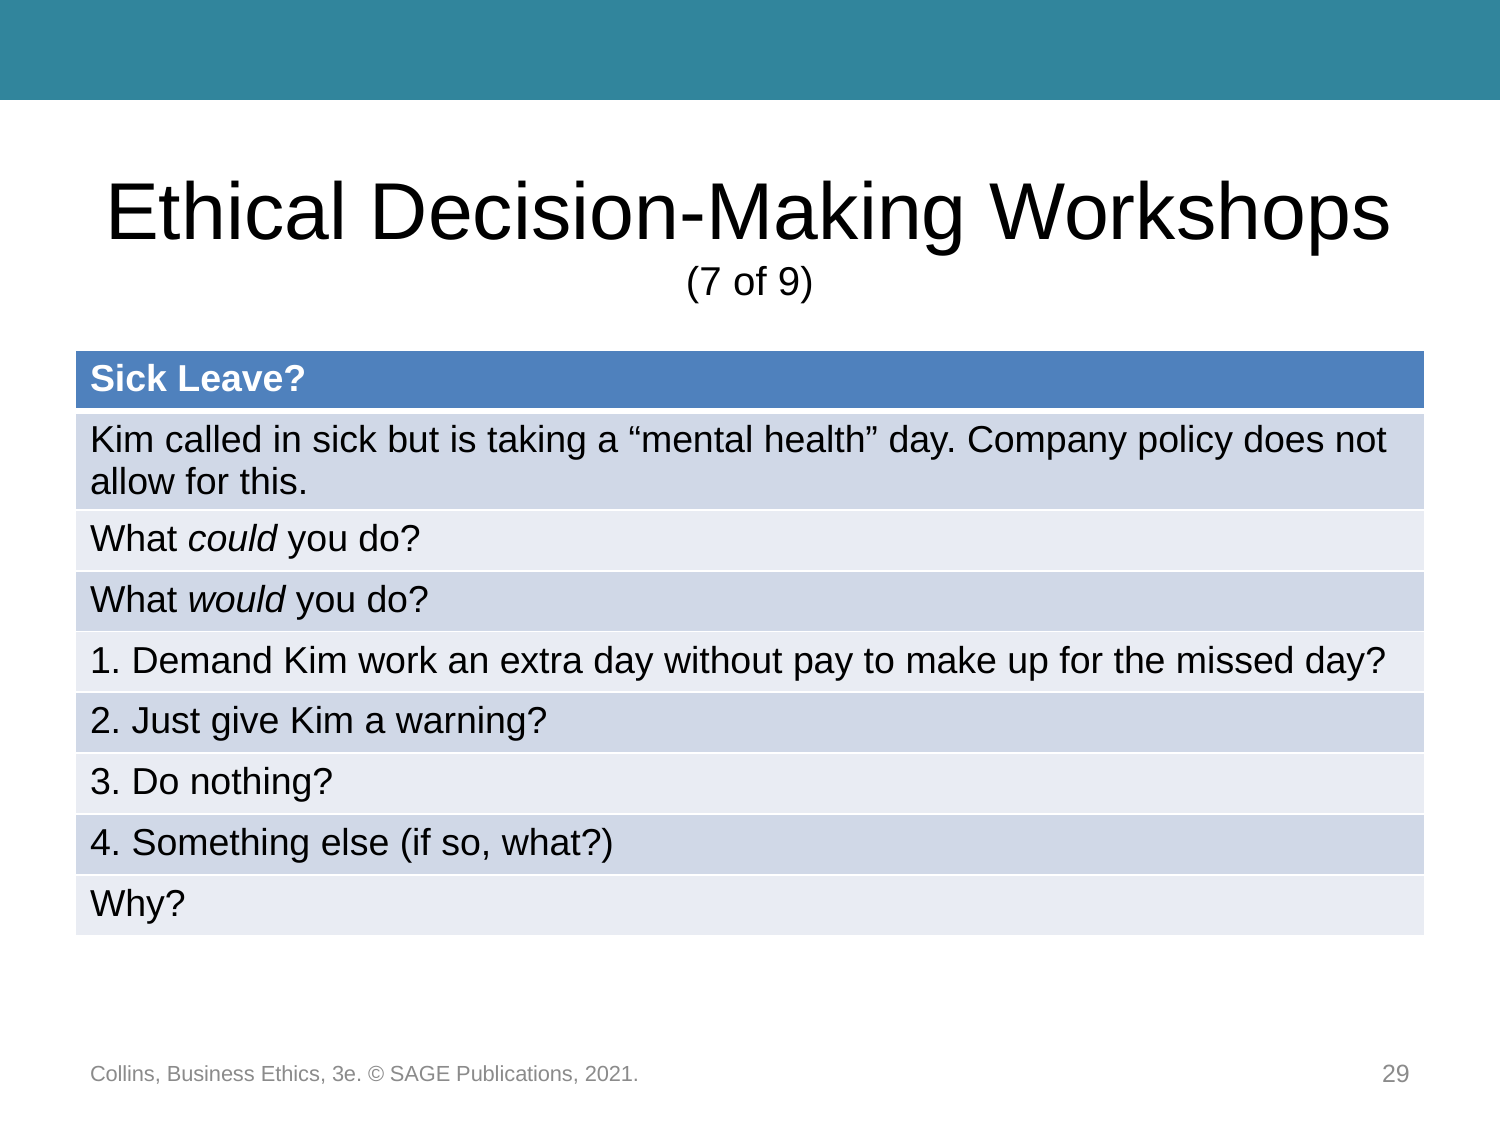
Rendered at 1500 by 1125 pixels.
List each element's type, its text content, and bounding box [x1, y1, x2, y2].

title Ethical Decision-Making Workshops (7 of 9) [75, 137, 1425, 325]
table_cell Kim called in sick but is taking a “mental health” day. Company policy does not allow for this. [76, 414, 1424, 509]
table_header Sick Leave? [76, 351, 1424, 408]
table_cell What could you do? [76, 511, 1424, 570]
table_cell 2. Just give Kim a warning? [76, 693, 1424, 752]
slide_number 29 [1350, 1042, 1425, 1103]
table_cell 4. Something else (if so, what?) [76, 815, 1424, 874]
table_cell 1. Demand Kim work an extra day without pay to make up for the missed day? [76, 632, 1424, 691]
table_cell Why? [76, 876, 1424, 935]
table_cell What would you do? [76, 572, 1424, 631]
table_cell 3. Do nothing? [76, 754, 1424, 813]
footer Collins, Business Ethics, 3e. © SAGE Publications, 2021. [75, 1042, 1313, 1103]
